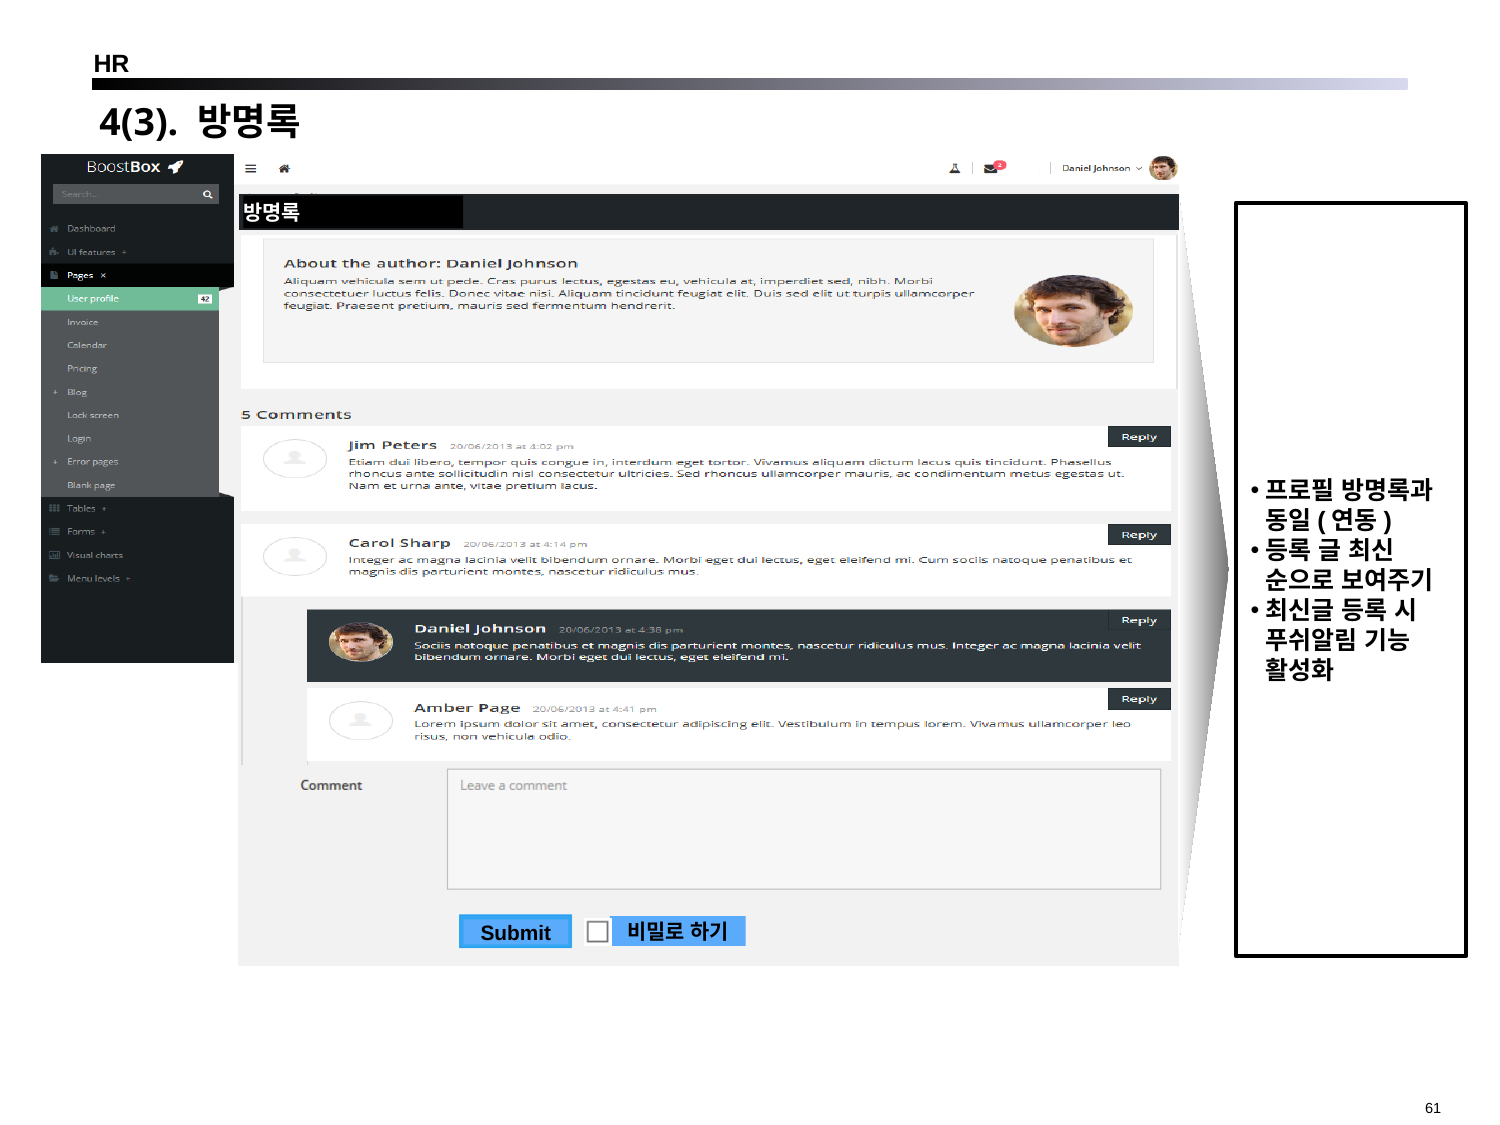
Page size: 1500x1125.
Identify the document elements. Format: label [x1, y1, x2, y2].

picture [41, 154, 1179, 663]
picture [584, 918, 612, 946]
text_box [93, 47, 300, 78]
text_box [99, 91, 1500, 966]
